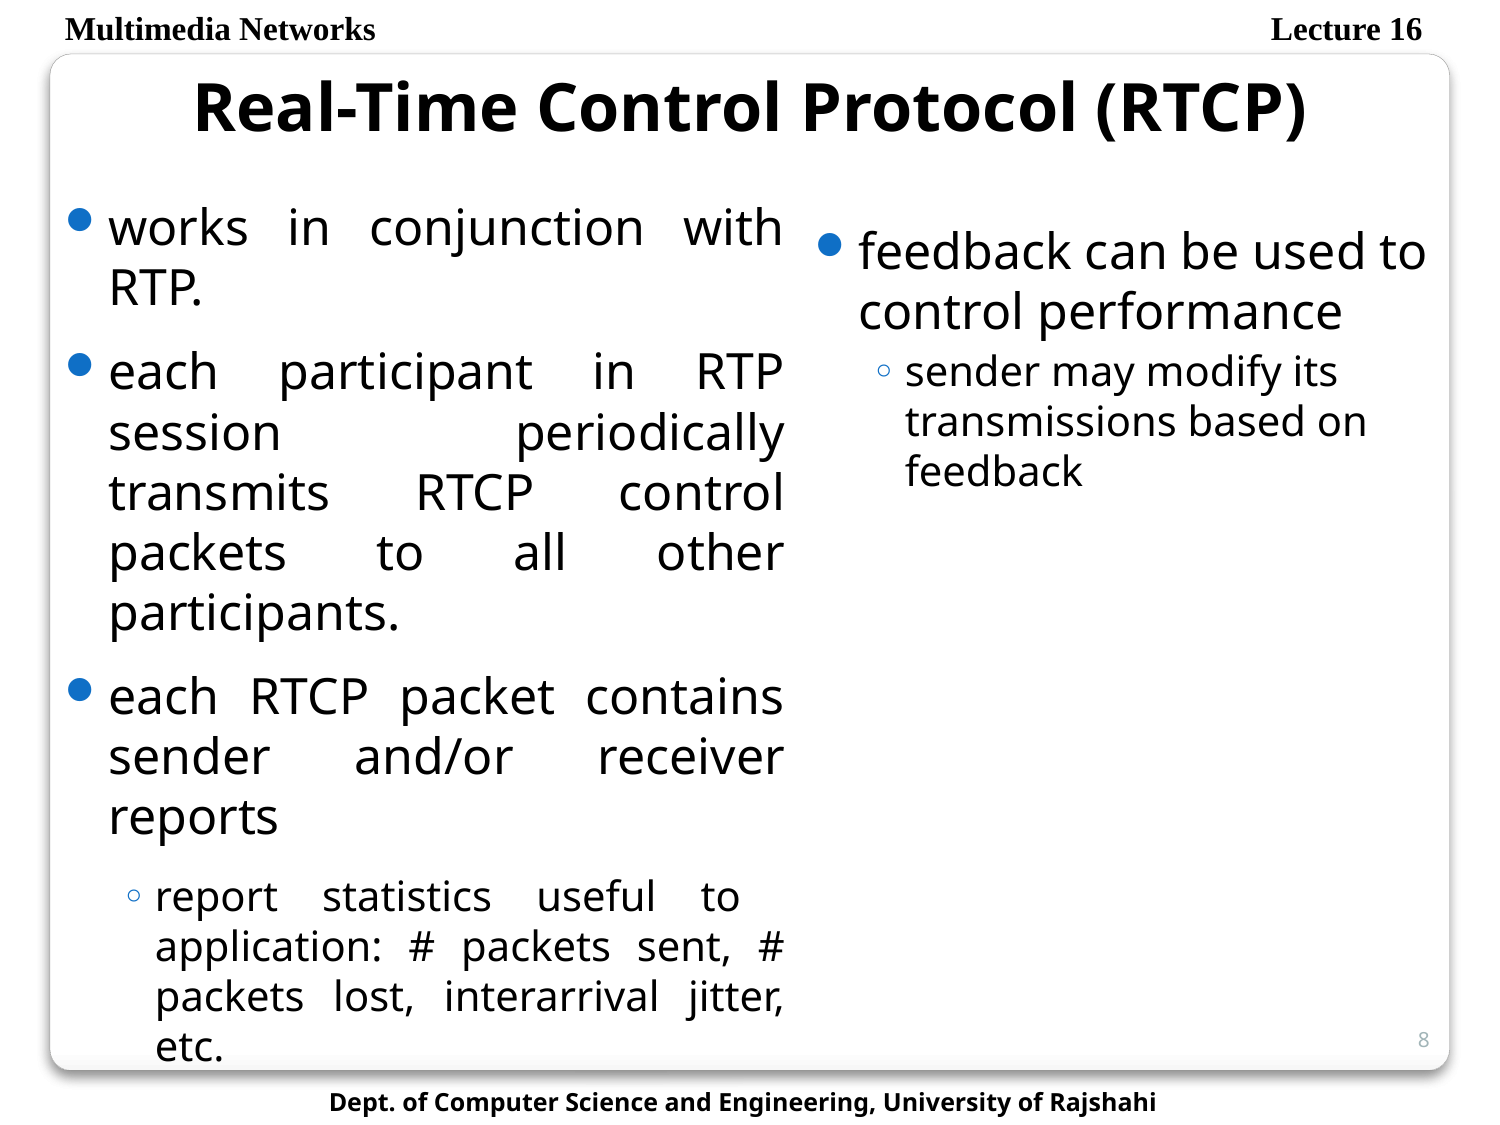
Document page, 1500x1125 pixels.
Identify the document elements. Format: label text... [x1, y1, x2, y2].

text_box Real-Time Control Protocol (RTCP) [50, 57, 1450, 200]
text_box Lecture 16 [1137, 0, 1438, 55]
text_box feedback can be used to control performance sender may modify its transmissions based on feedback [799, 212, 1463, 1018]
text_box works in conjunction with RTP. each participant in RTP session periodically transmits RTCP control packets to all other participants. each RTCP packet contains sender and/or receiver reports report statistics useful to application: # packets sent, # packets lost, interarrival jitter, etc. [49, 187, 800, 1071]
text_box Dept. of Computer Science and Engineering, University of Rajshahi [74, 1079, 1413, 1125]
slide_number 8 [1369, 1018, 1445, 1063]
text_box Multimedia Networks [50, 0, 400, 55]
